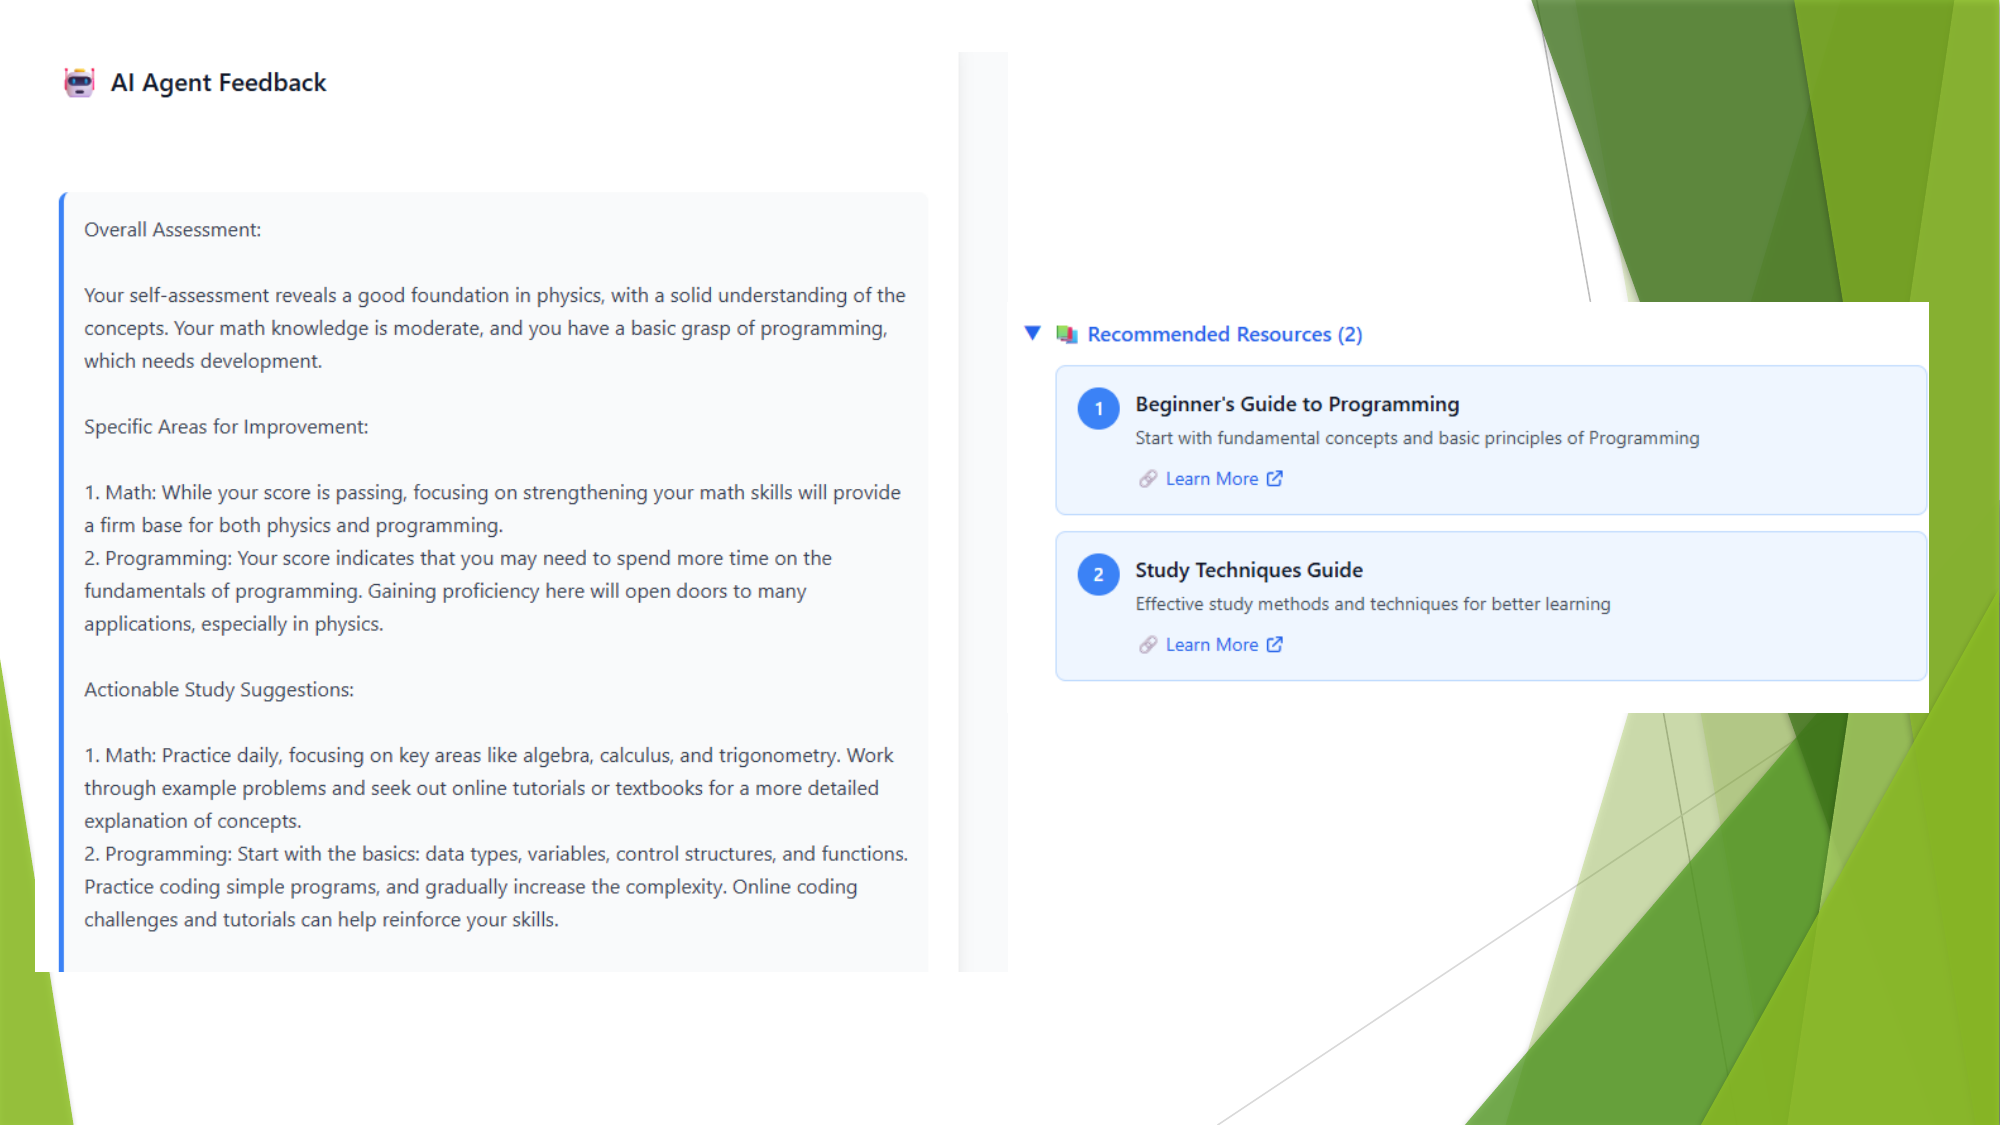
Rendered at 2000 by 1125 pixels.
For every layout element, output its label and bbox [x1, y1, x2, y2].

picture [34, 51, 1930, 973]
